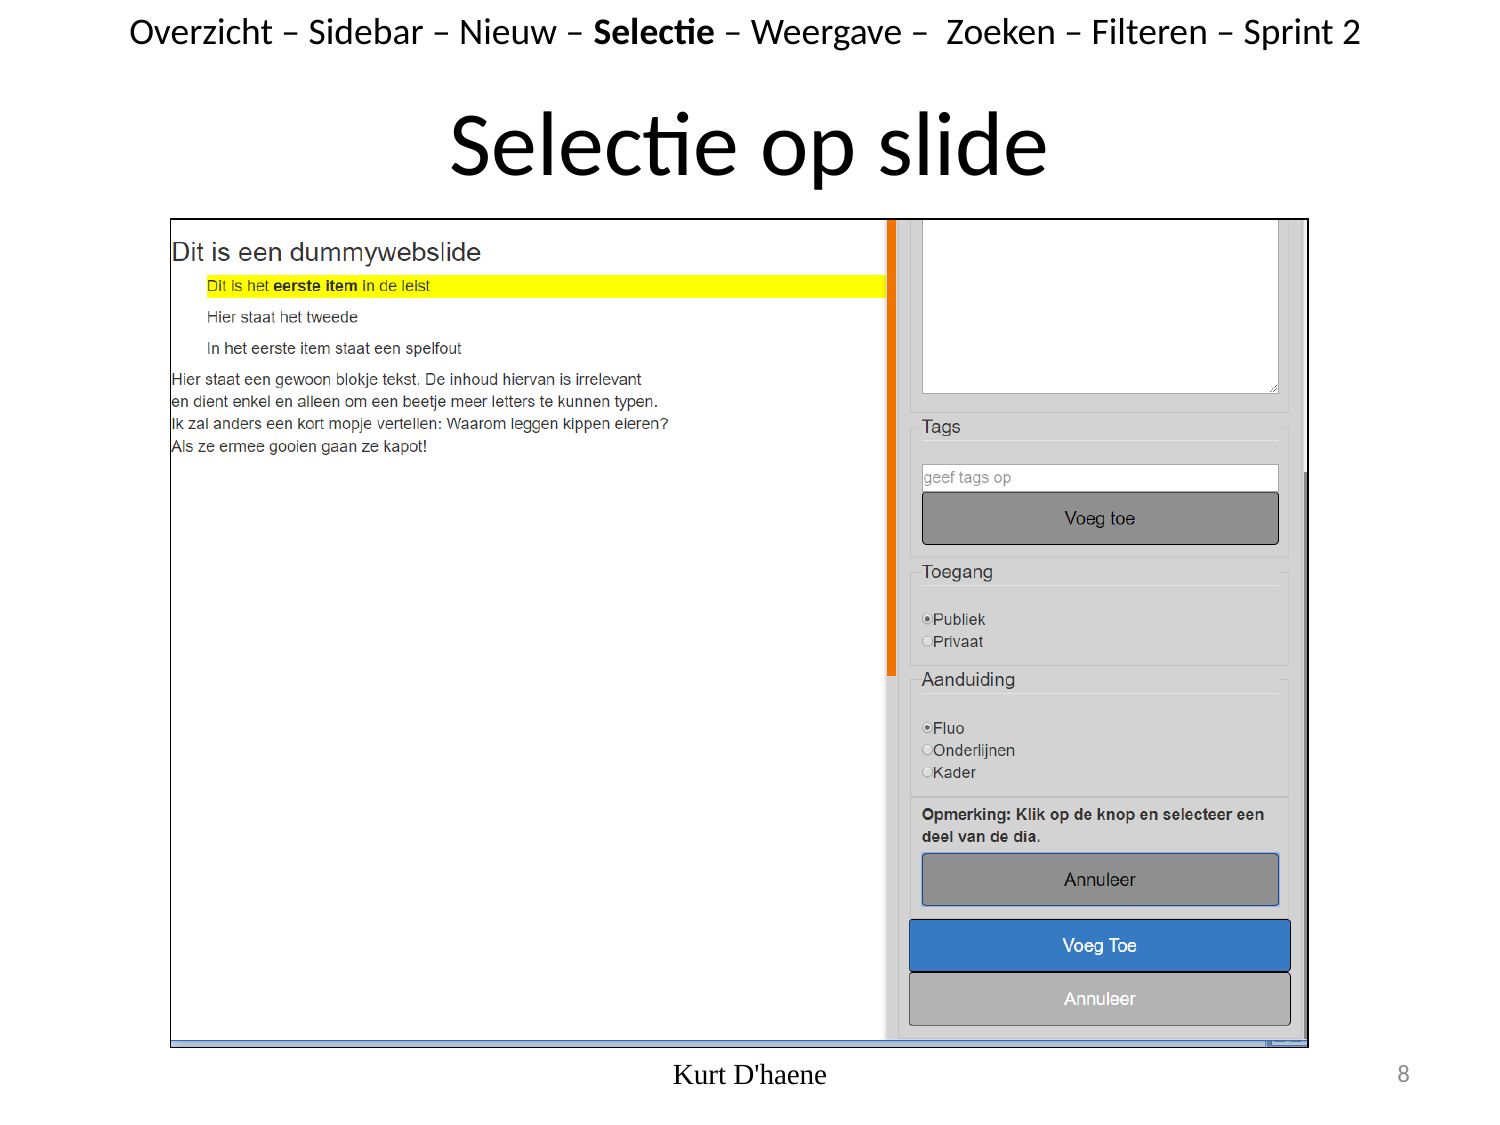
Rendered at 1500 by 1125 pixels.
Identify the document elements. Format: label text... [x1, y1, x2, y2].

slide_number 8 [1074, 1042, 1425, 1103]
footer Kurt D'haene [512, 1054, 988, 1103]
picture [170, 219, 1308, 1047]
text_box Overzicht – Sidebar – Nieuw – Selectie – Weergave – Zoeken – Filteren – Sprint 2 [0, 0, 1500, 60]
title Selectie op slide [75, 60, 1425, 233]
